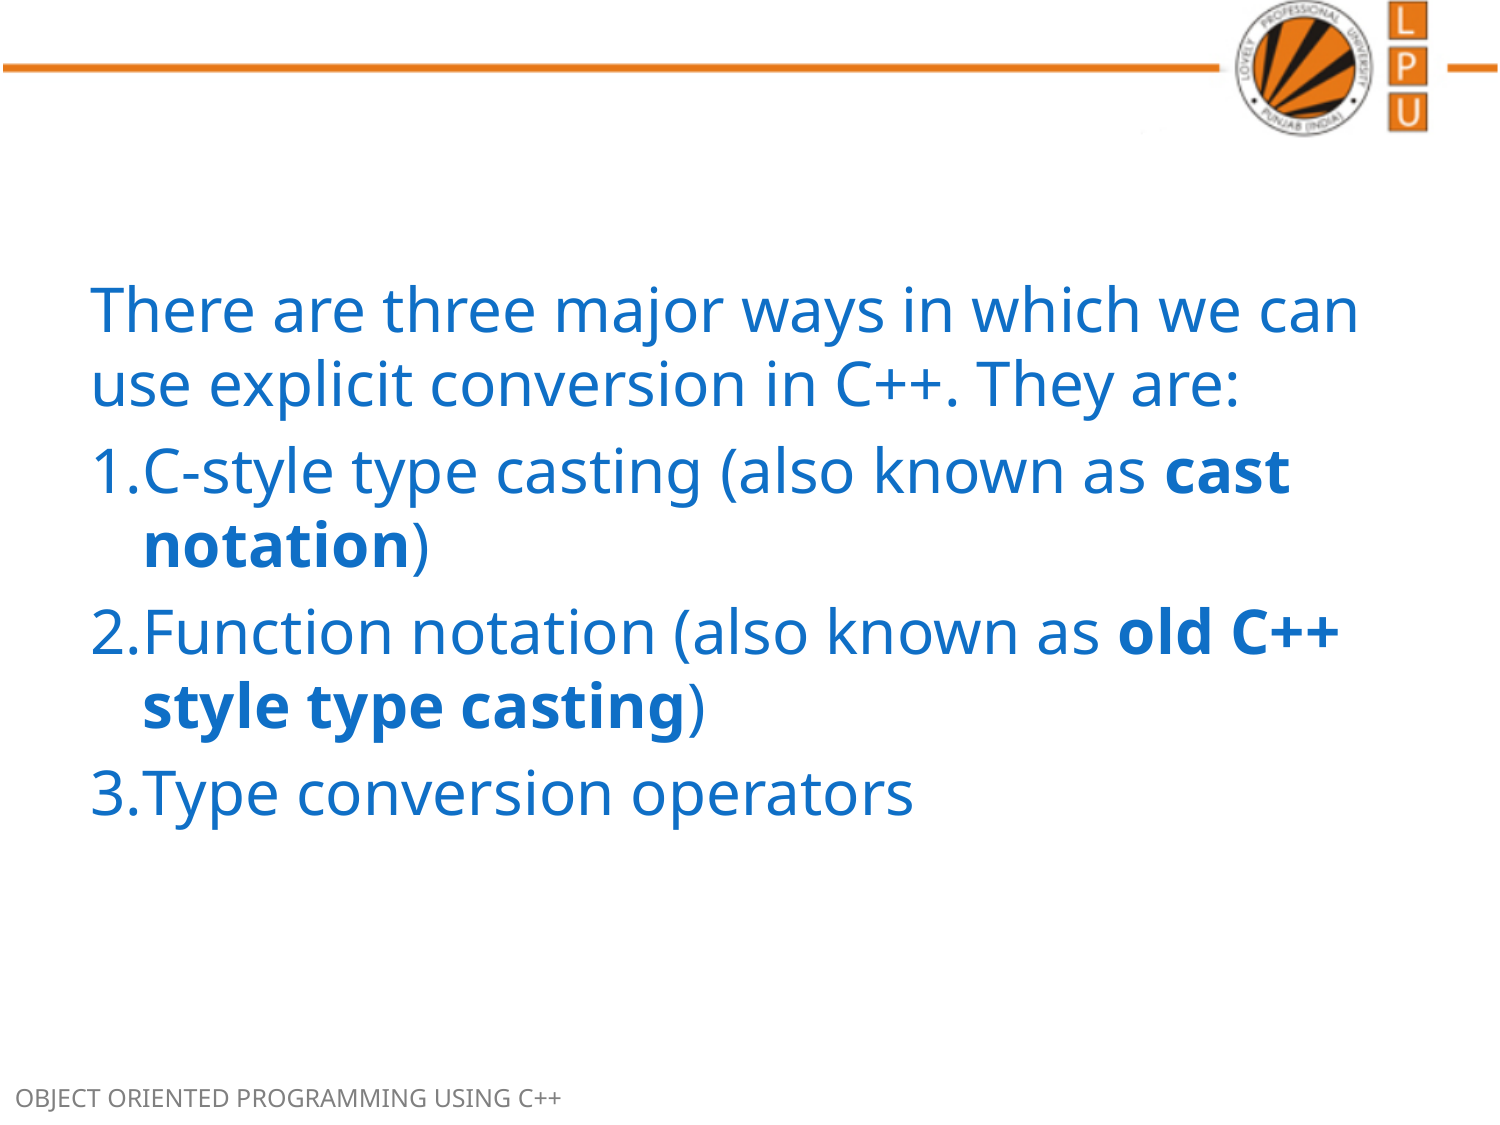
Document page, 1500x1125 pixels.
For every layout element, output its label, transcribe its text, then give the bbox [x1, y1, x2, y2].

list There are three major ways in which we can use explicit conversion in C++. They are: C-style type casting (also known as cast notation) Function notation (also known as old C++ style type casting) Type conversion operators [75, 262, 1425, 1005]
picture [3, 0, 1500, 155]
